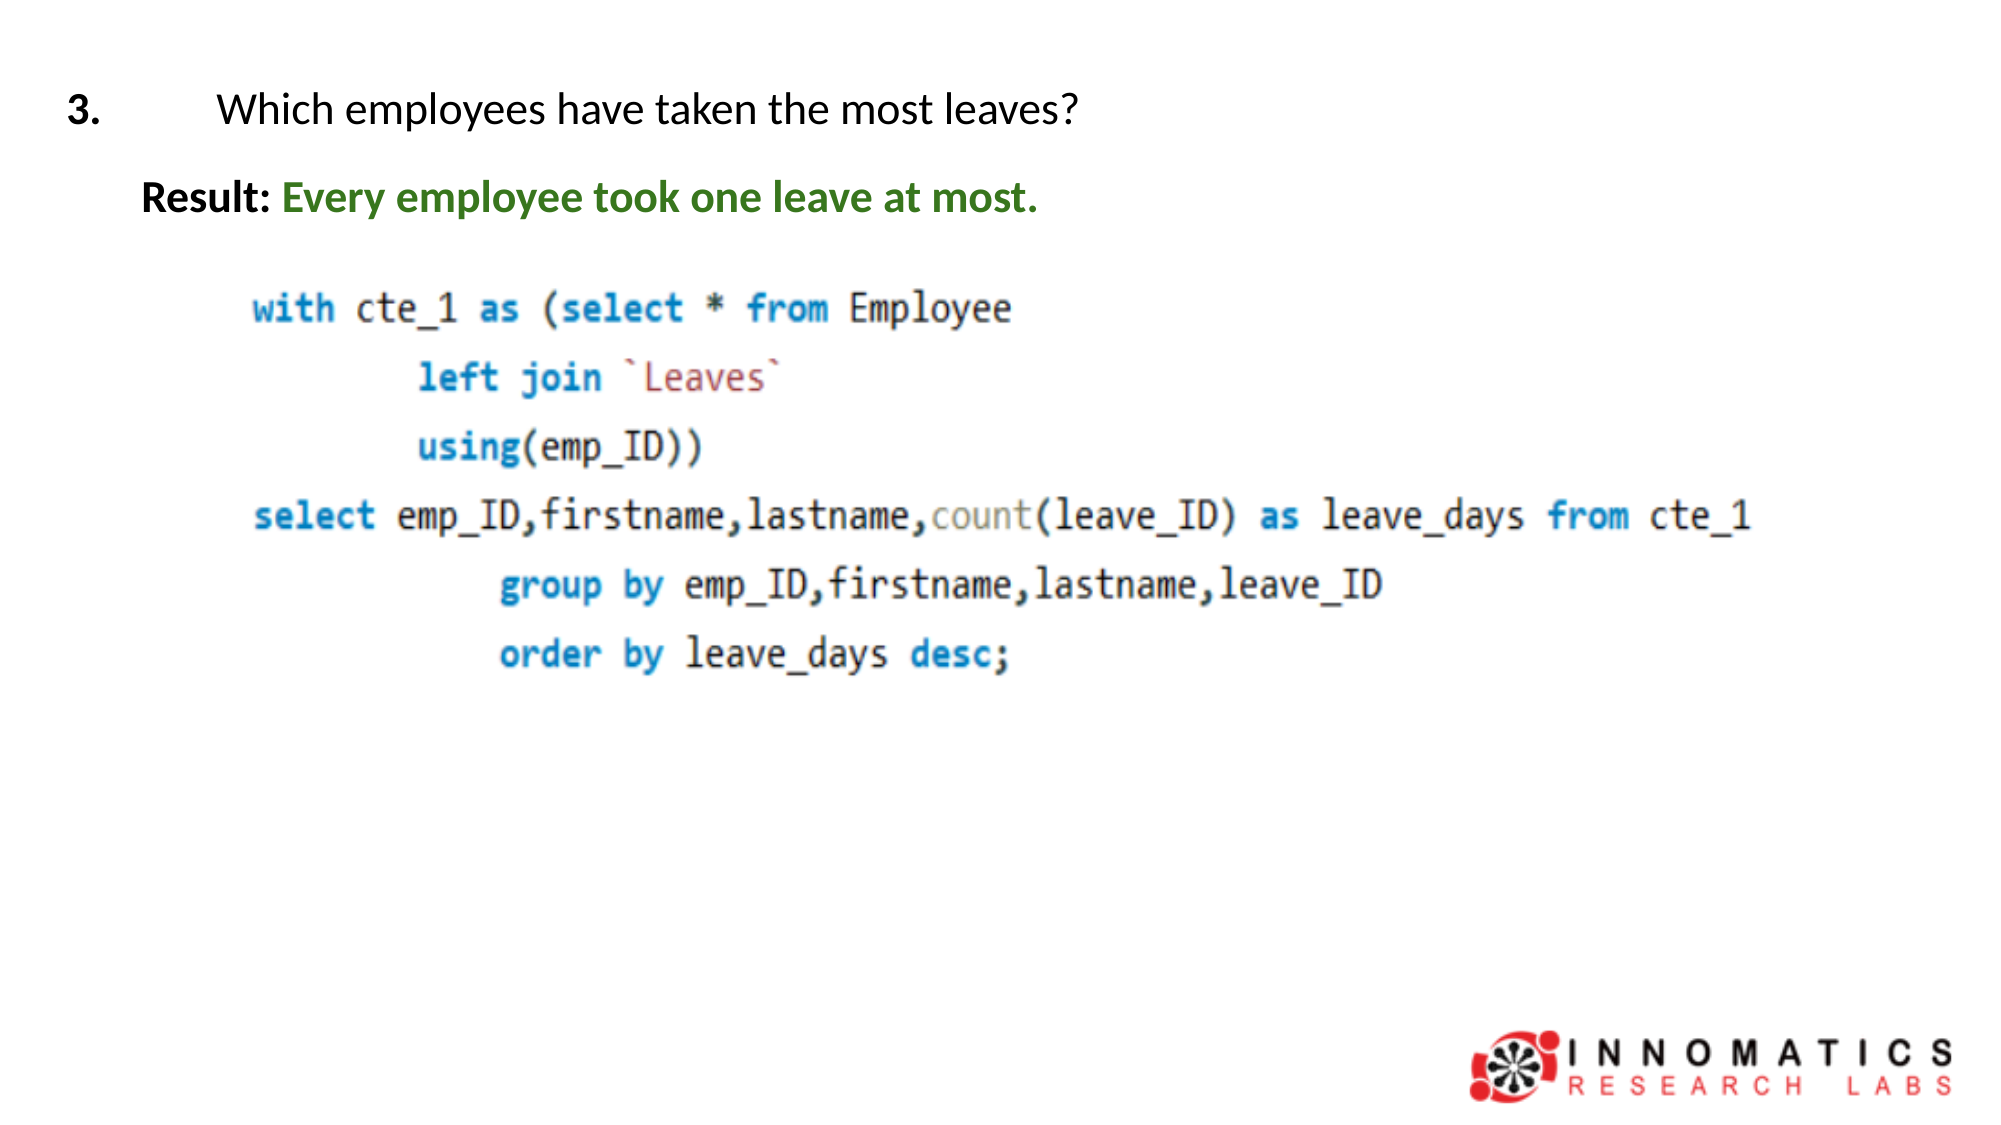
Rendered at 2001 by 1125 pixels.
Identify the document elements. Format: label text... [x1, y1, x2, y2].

text_box 3. Which employees have taken the most leaves? Result: Every employee took one leave at most. [51, 55, 1941, 997]
picture [242, 287, 1757, 680]
picture [1445, 1014, 1975, 1125]
